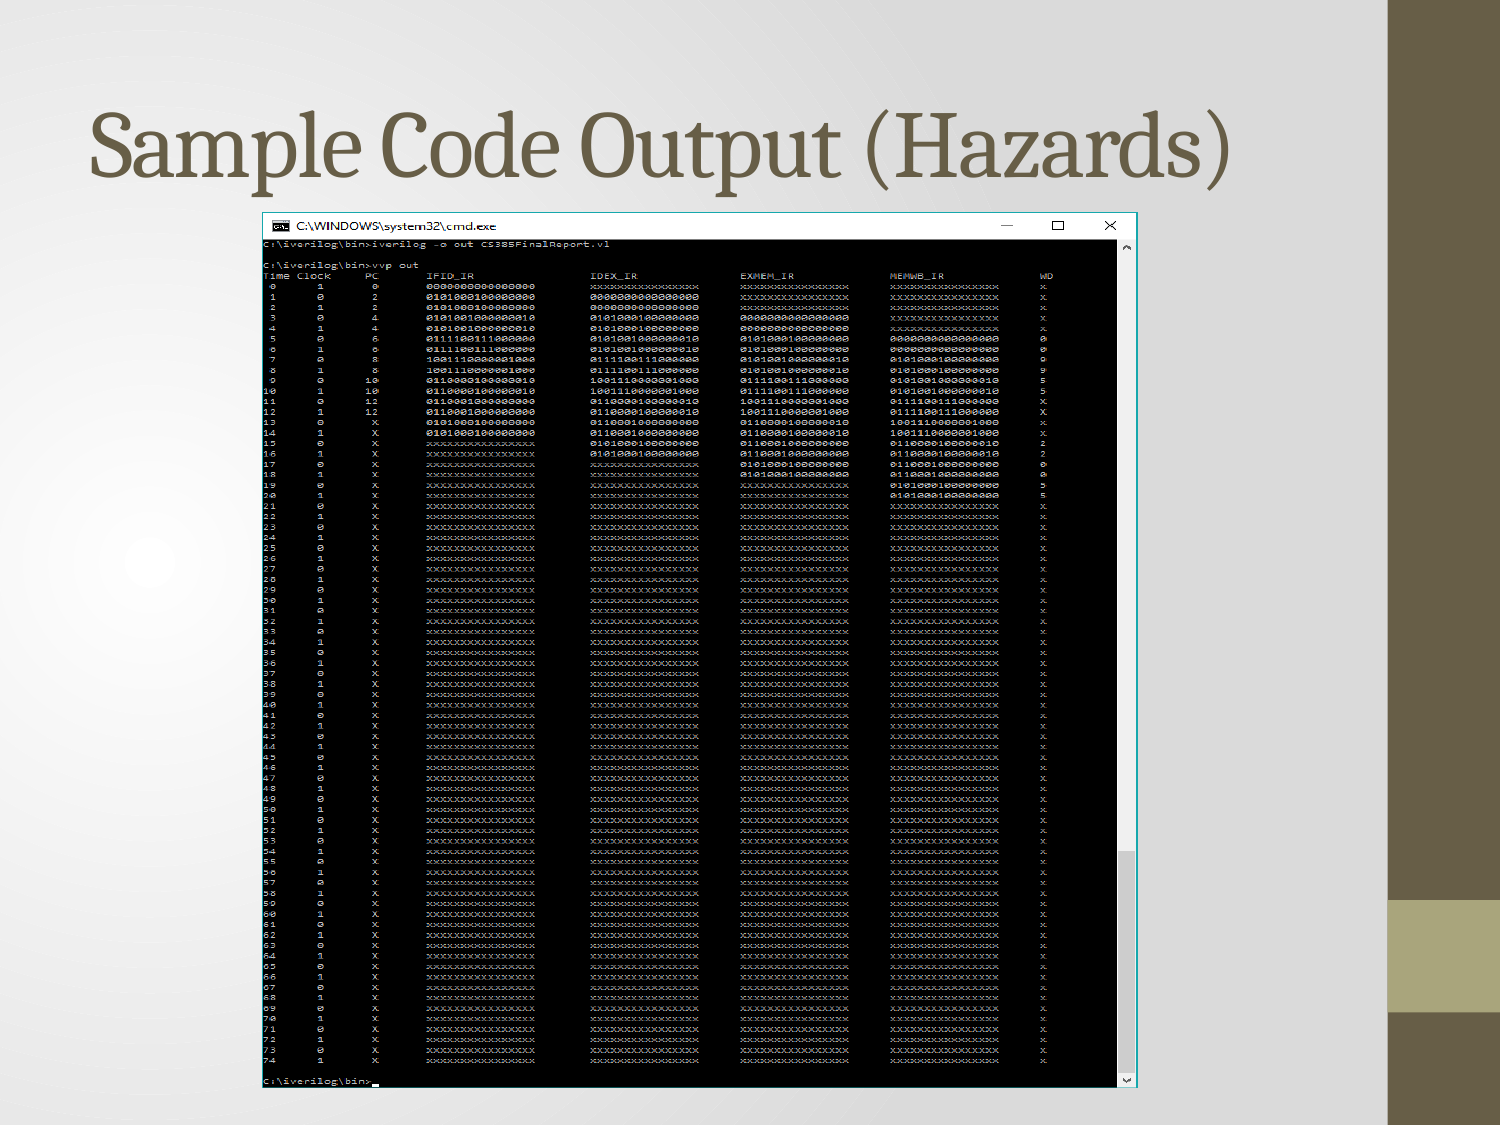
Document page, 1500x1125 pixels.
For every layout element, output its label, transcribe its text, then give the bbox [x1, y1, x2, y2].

title Sample Code Output (Hazards) [75, 45, 1325, 233]
picture [261, 211, 1138, 1088]
